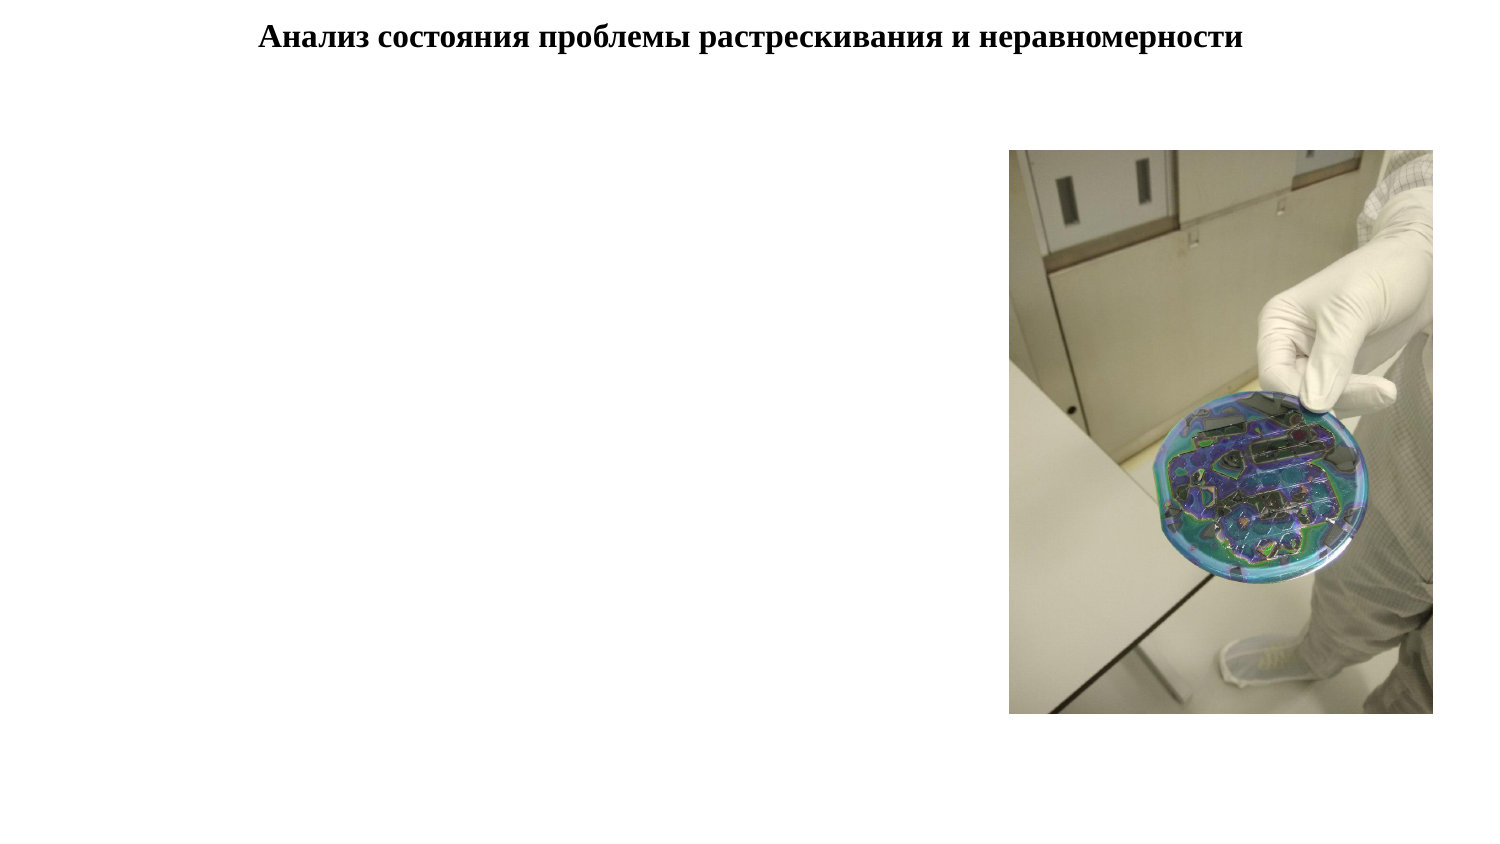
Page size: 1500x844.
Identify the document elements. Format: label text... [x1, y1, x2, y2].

title Анализ состояния проблемы растрескивания и неравномерности [76, 0, 1427, 70]
picture [1009, 149, 1433, 714]
